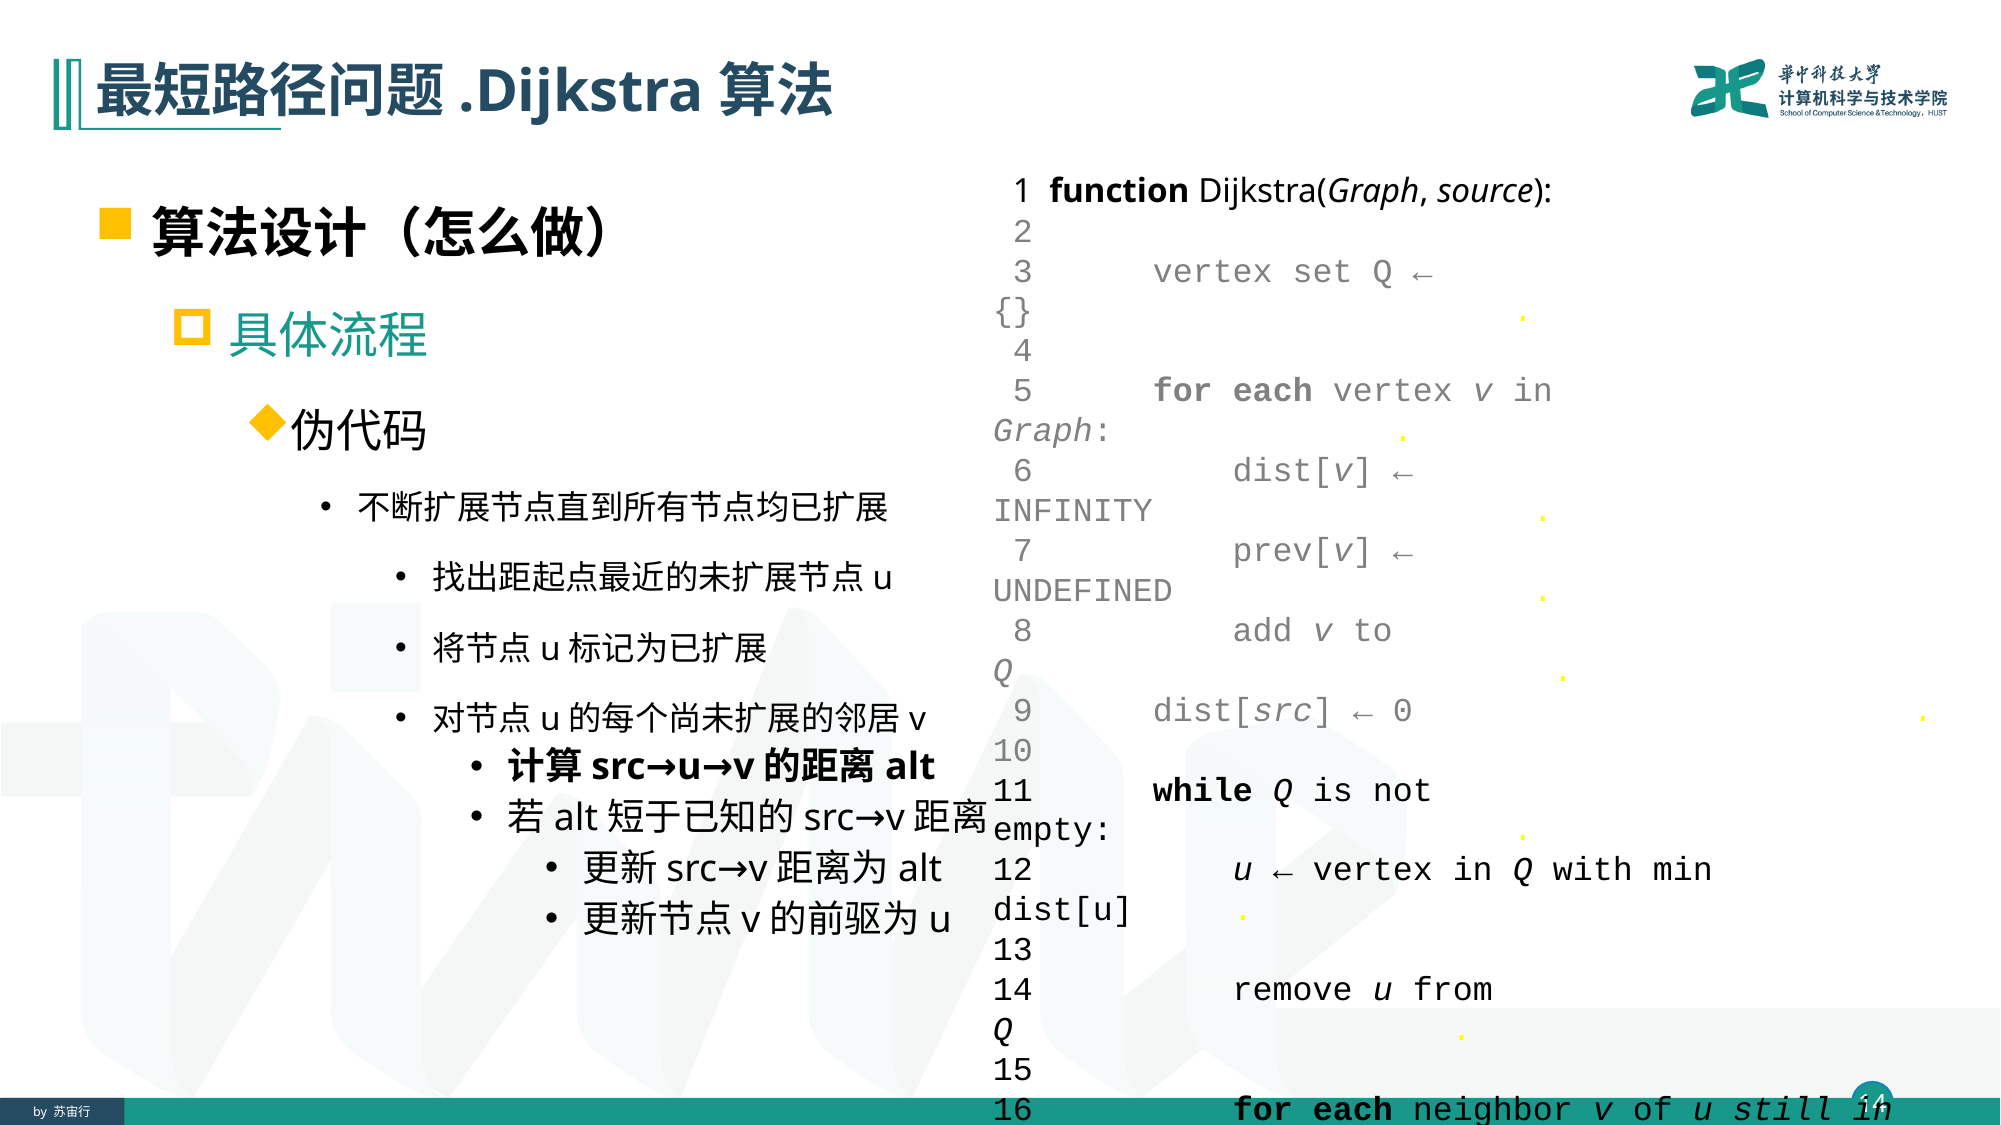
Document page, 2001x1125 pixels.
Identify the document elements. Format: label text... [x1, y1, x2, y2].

title 最短路径问题.Dijkstra算法 [80, 42, 1805, 144]
picture [1805, 59, 1947, 118]
text_box 1 function Dijkstra(Graph, source): 2 3 vertex set Q ← {} . 4 5 for each vertex v in Graph: . 6 dist[v] ← INFINITY . 7 prev[v] ← UNDEFINED . 8 add v to Q . 9 dist[src] ← 0 . 10 11 while Q is not empty: . 12 u ← vertex in Q with min dist[u] . 13 14 remove u from Q . 15 16 for each neighbor v of u still in Q: . 17 alt ← dist[u] + length(u, v) . 18 if alt < dist[v]: . 19 dist[v] ← alt . 20 prev[v] ← u . 21 22 return dist[], prev[] . [978, 161, 2000, 1125]
list 算法设计（怎么做） 具体流程 伪代码 不断扩展节点直到所有节点均已扩展 找出距起点最近的未扩展节点u 将节点u标记为已扩展 对节点u的每个尚未扩展的邻居v 计算src→u→v的距离alt 若alt短于已知的src→v距离 更新src→v距离为alt 更新节点v的前驱为u [80, 157, 1890, 1066]
